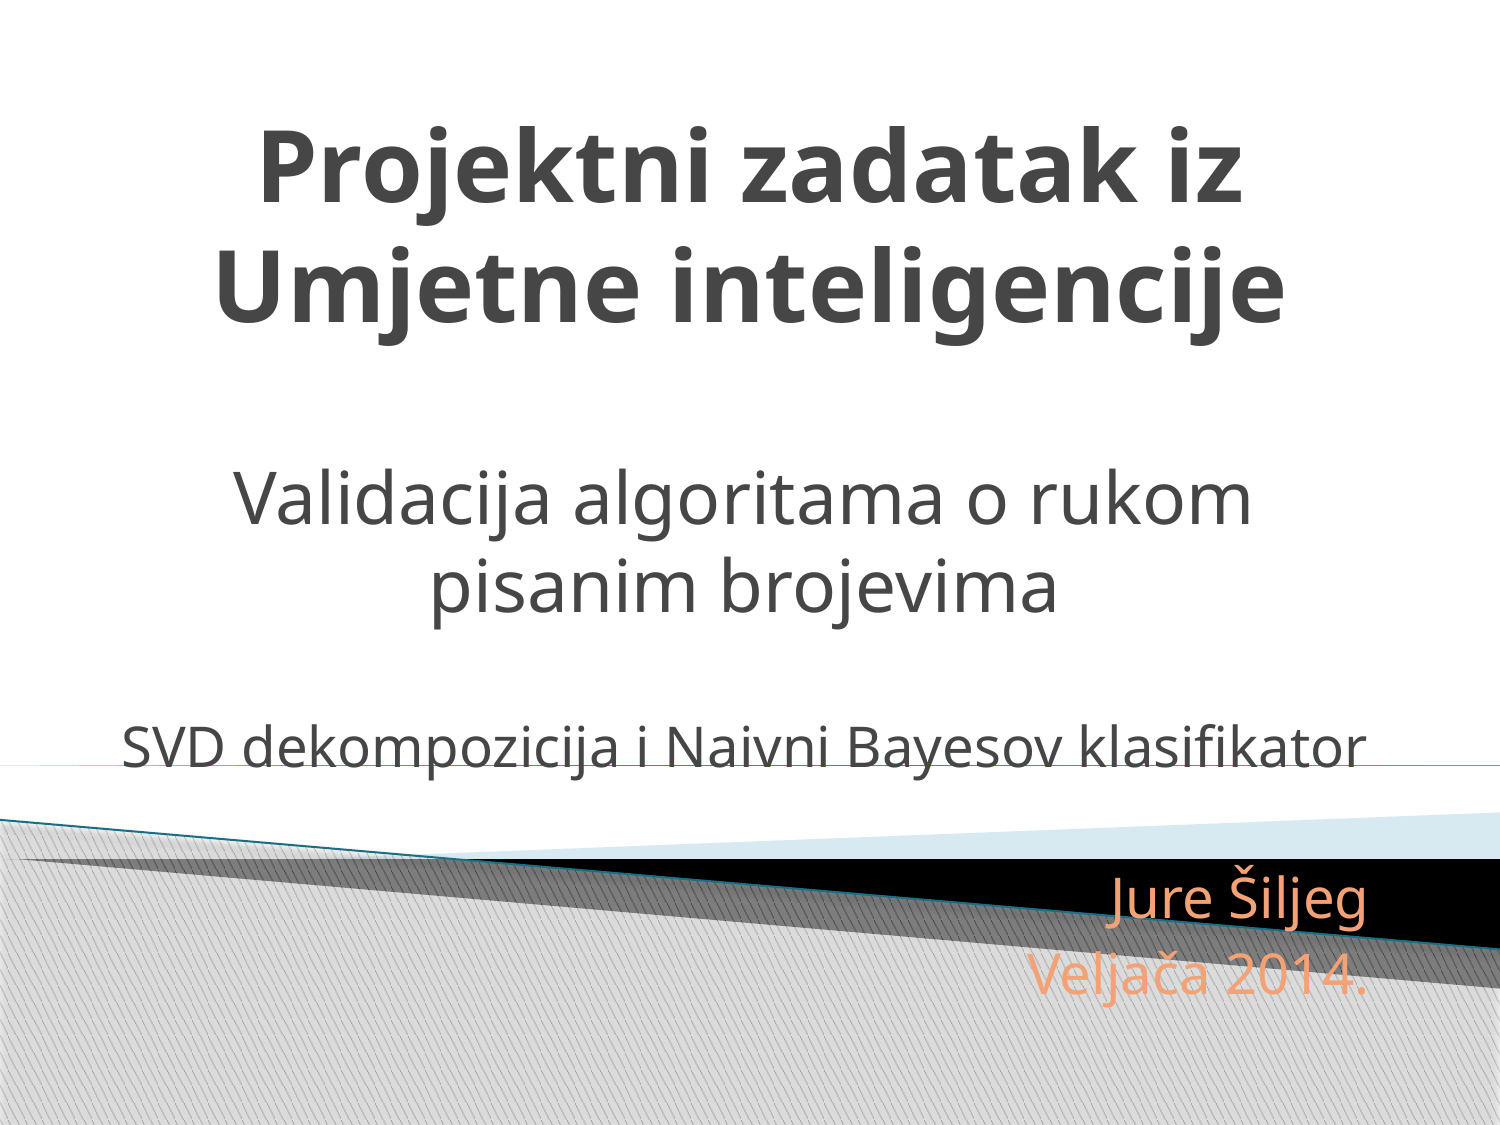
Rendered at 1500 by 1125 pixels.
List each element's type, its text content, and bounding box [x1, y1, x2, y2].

subtitle Validacija algoritama o rukom pisanim brojevima SVD dekompozicija i Naivni Bayesov klasifikator Jure Šiljeg Veljača 2014. [112, 444, 1388, 1059]
title Projektni zadatak iz Umjetne inteligencije [112, 30, 1388, 350]
picture [1388, 941, 1500, 989]
picture [5, 859, 112, 868]
